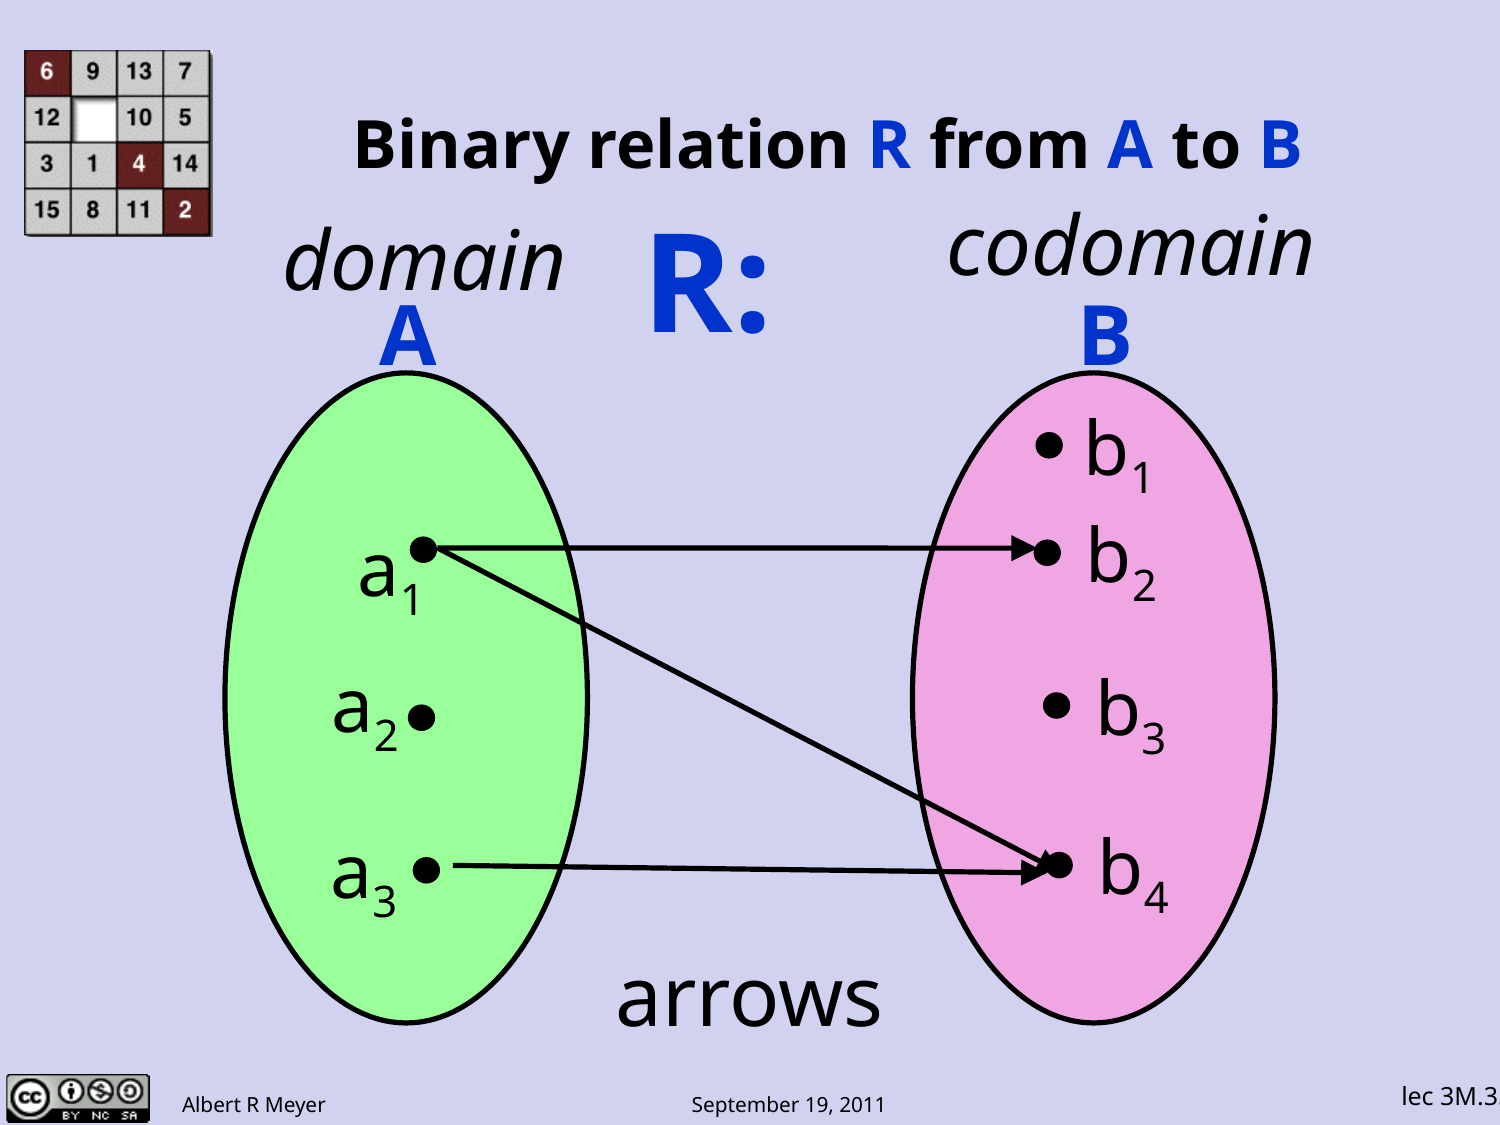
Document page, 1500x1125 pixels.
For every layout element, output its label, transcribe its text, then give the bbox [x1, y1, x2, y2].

text_box a3 [315, 816, 413, 934]
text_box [1035, 392, 1169, 498]
text_box [408, 705, 432, 731]
picture [24, 50, 213, 237]
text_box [437, 547, 1063, 1053]
text_box domain [267, 200, 583, 315]
title Binary relation R from A to B [270, 59, 1386, 225]
text_box [224, 381, 567, 1023]
text_box [413, 857, 432, 883]
text_box [933, 377, 1154, 545]
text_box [1034, 499, 1175, 607]
text_box B [1062, 300, 1149, 390]
text_box R: [628, 187, 872, 368]
text_box A [364, 315, 452, 390]
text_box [1066, 812, 1187, 919]
text_box a1 [342, 514, 440, 632]
text_box codomain [931, 184, 1331, 300]
picture [6, 1074, 150, 1123]
text_box [1066, 405, 1275, 1023]
text_box a2 [317, 650, 414, 768]
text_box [1066, 652, 1185, 760]
